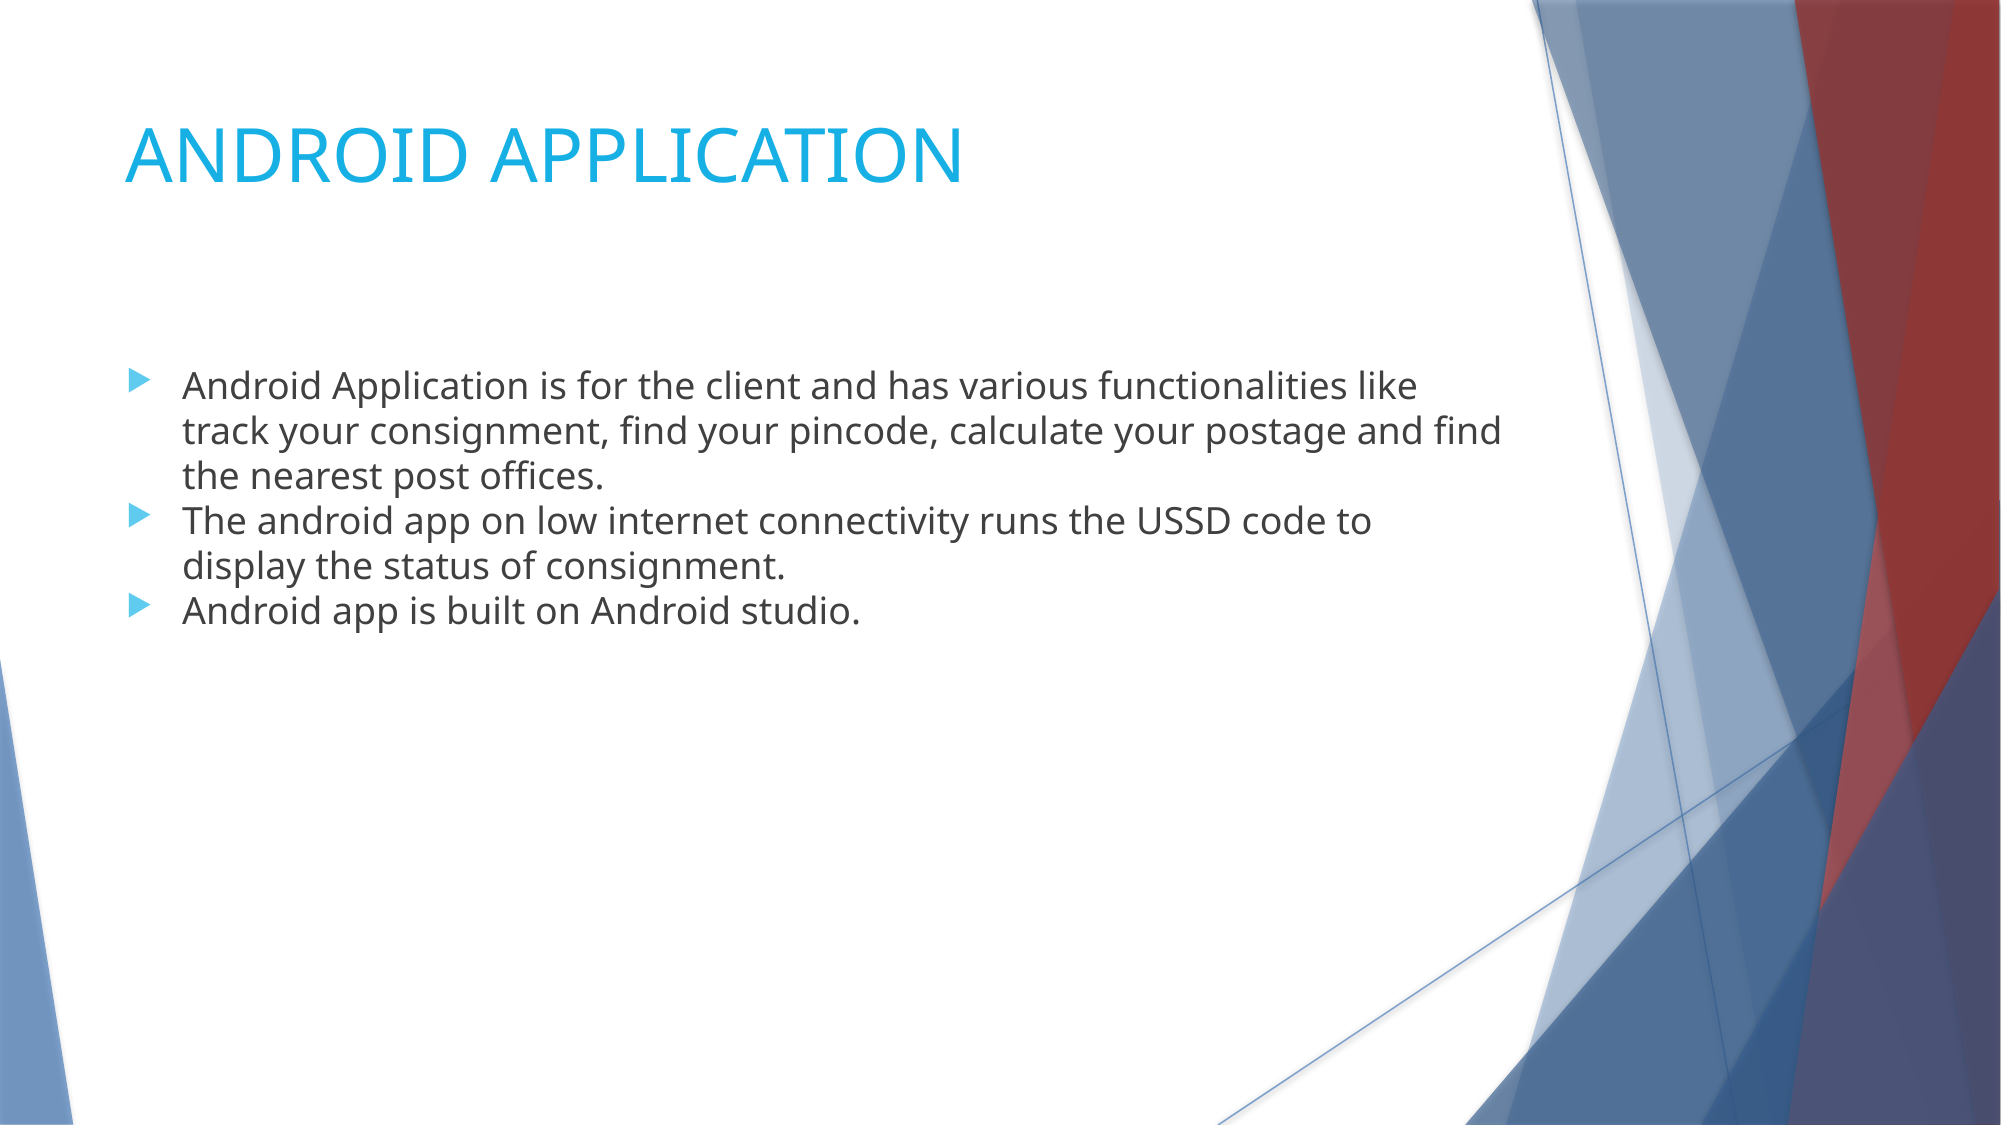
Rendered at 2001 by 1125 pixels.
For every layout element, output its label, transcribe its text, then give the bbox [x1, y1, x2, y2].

text_box ANDROID APPLICATION [111, 99, 1325, 266]
text_box Android Application is for the client and has various functionalities like track your consignment, find your pincode, calculate your postage and find the nearest post offices. The android app on low internet connectivity runs the USSD code to display the status of consignment. Android app is built on Android studio. [111, 354, 1521, 991]
